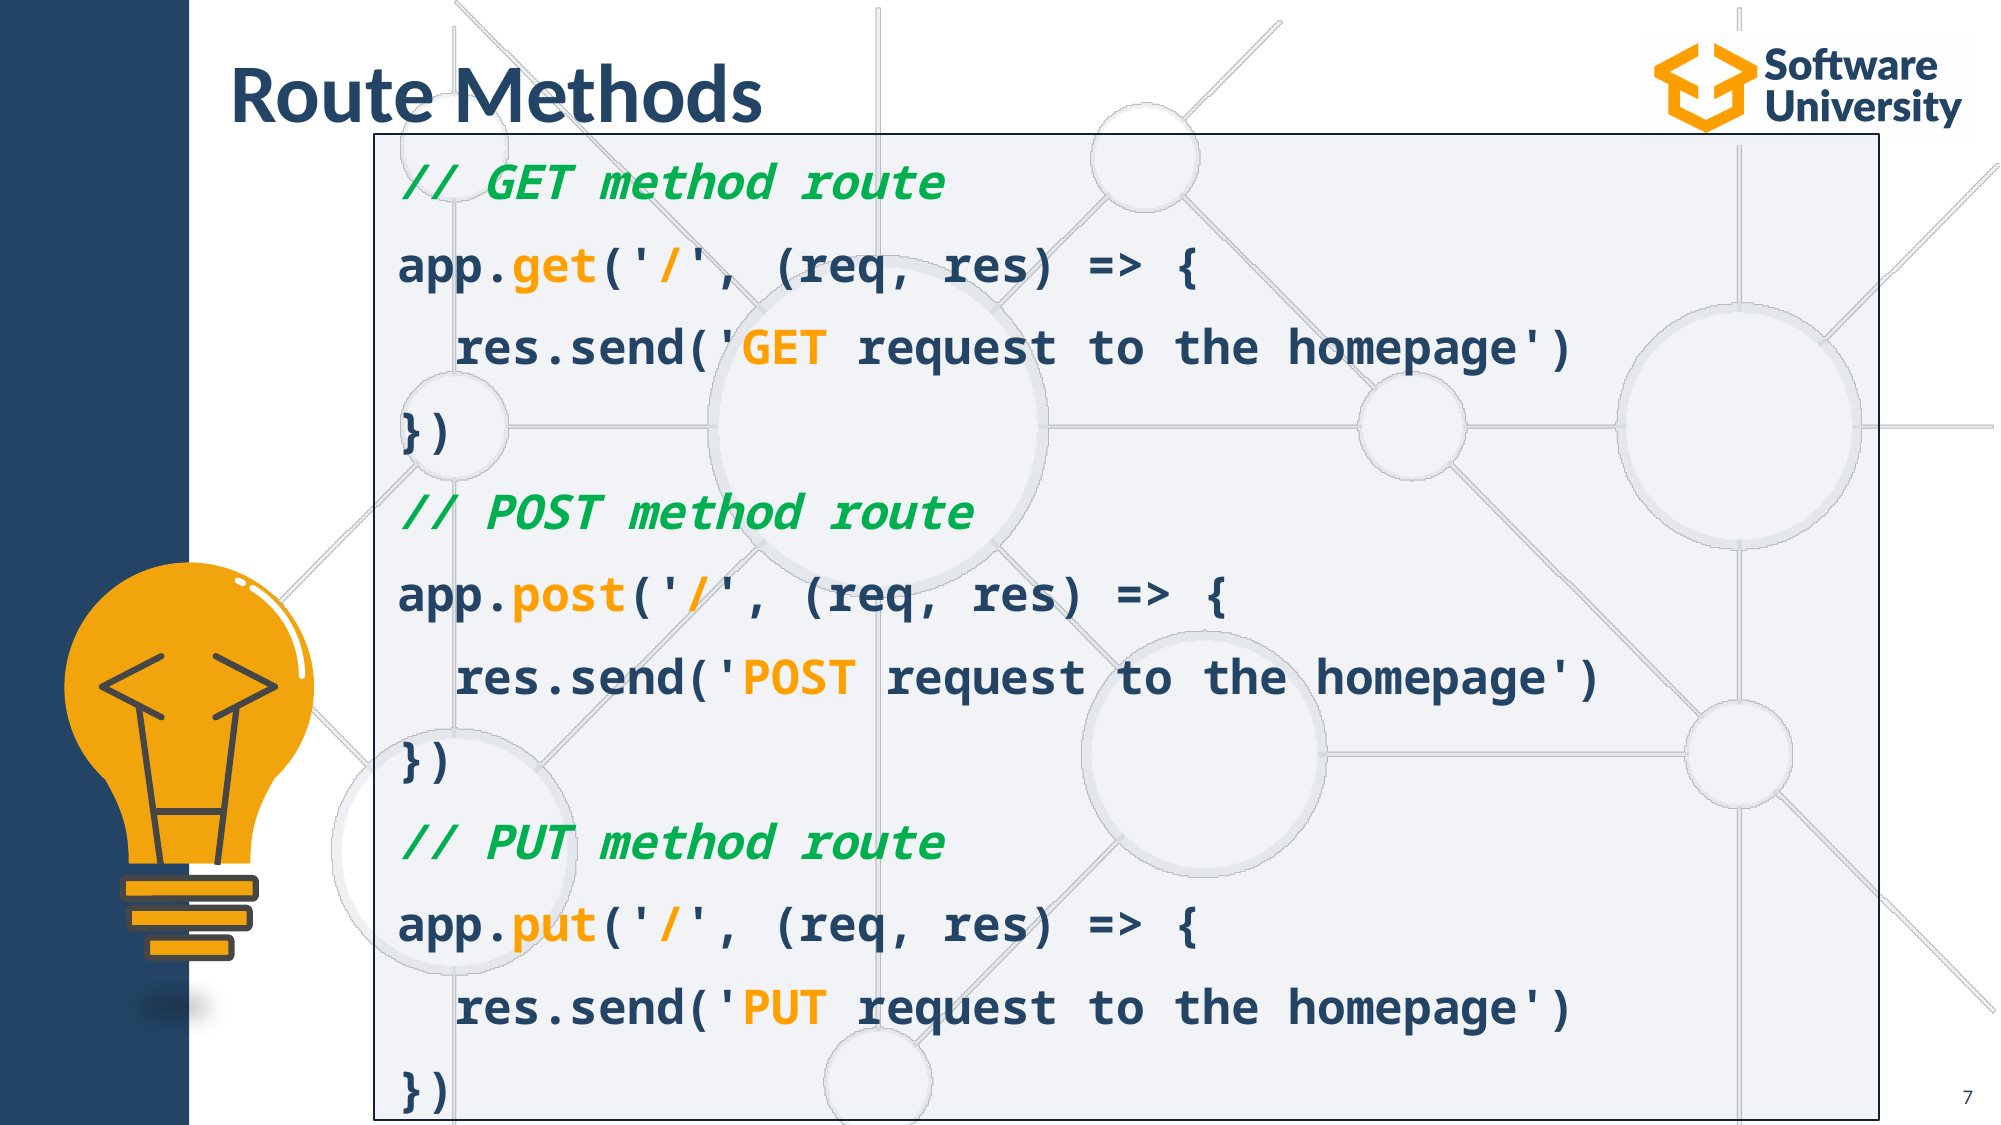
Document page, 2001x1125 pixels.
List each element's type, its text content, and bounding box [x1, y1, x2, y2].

list // GET method route app.get('/', (req, res) => { res.send('GET request to the homepage') }) // POST method route app.post('/', (req, res) => { res.send('POST request to the homepage') }) // PUT method route app.put('/', (req, res) => { res.send('PUT request to the homepage') }) [373, 134, 1879, 1121]
slide_number 7 [1927, 1067, 1989, 1117]
picture [190, 0, 2000, 1125]
title Route Methods [212, 16, 1628, 162]
